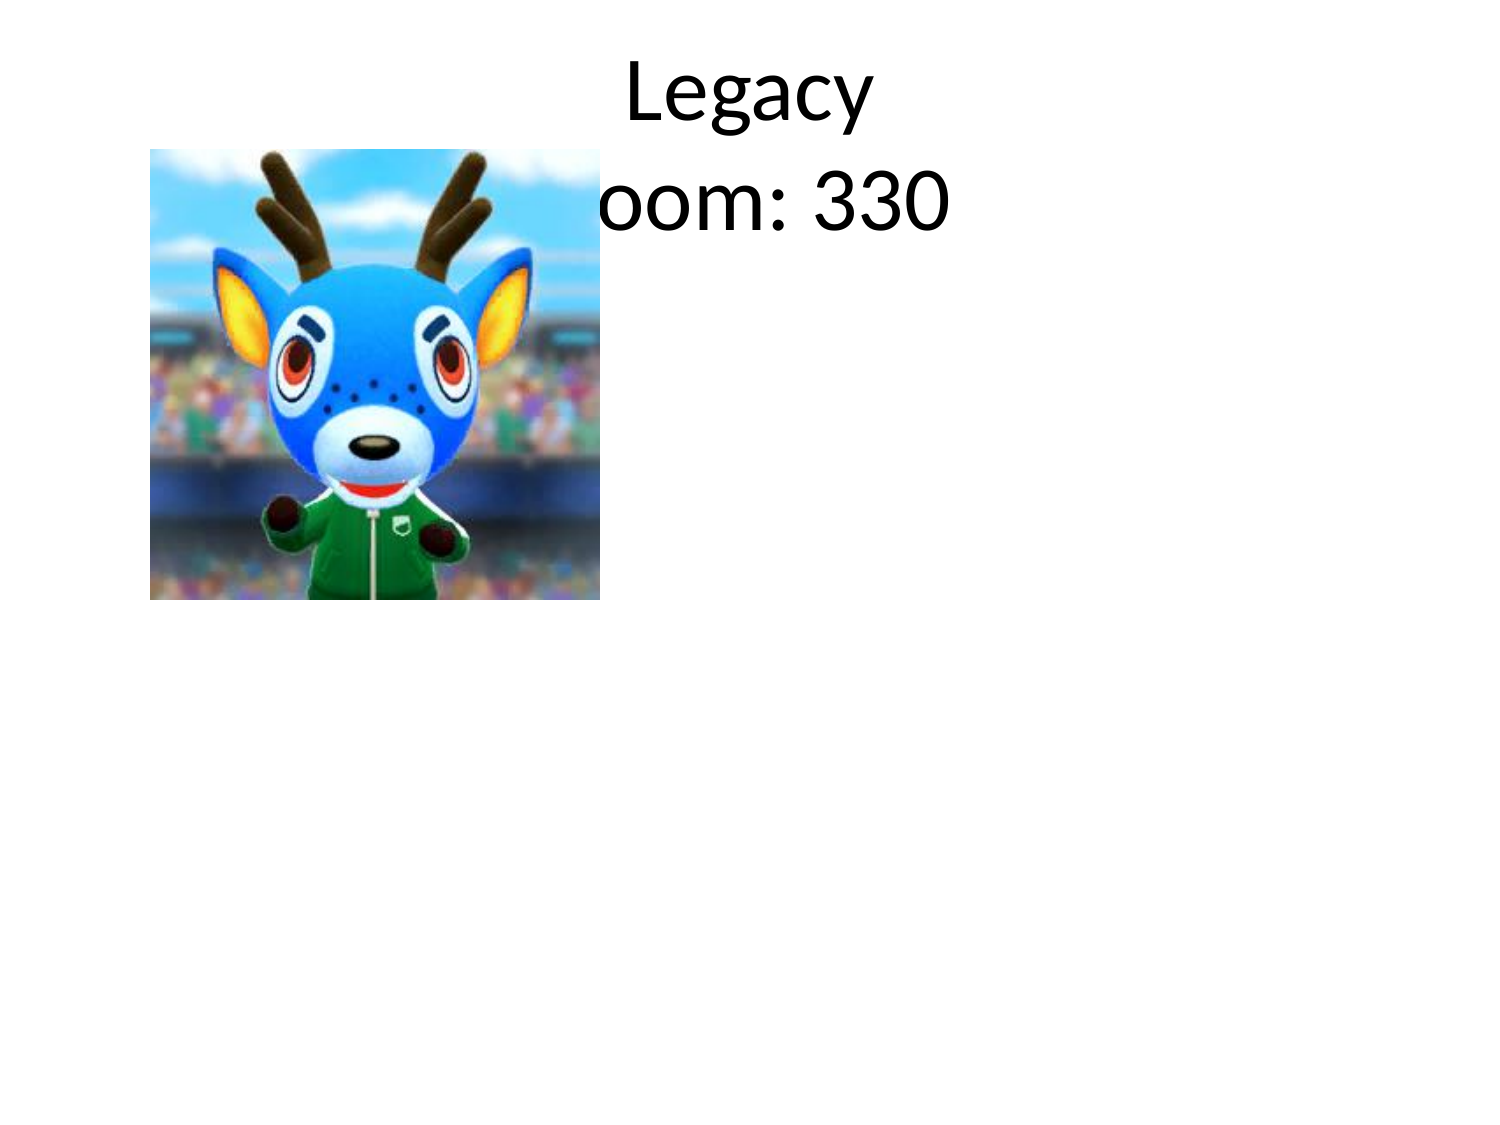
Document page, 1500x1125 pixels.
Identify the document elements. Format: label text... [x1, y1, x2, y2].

picture [149, 149, 601, 601]
title Legacy Room: 330 [75, 45, 1425, 233]
